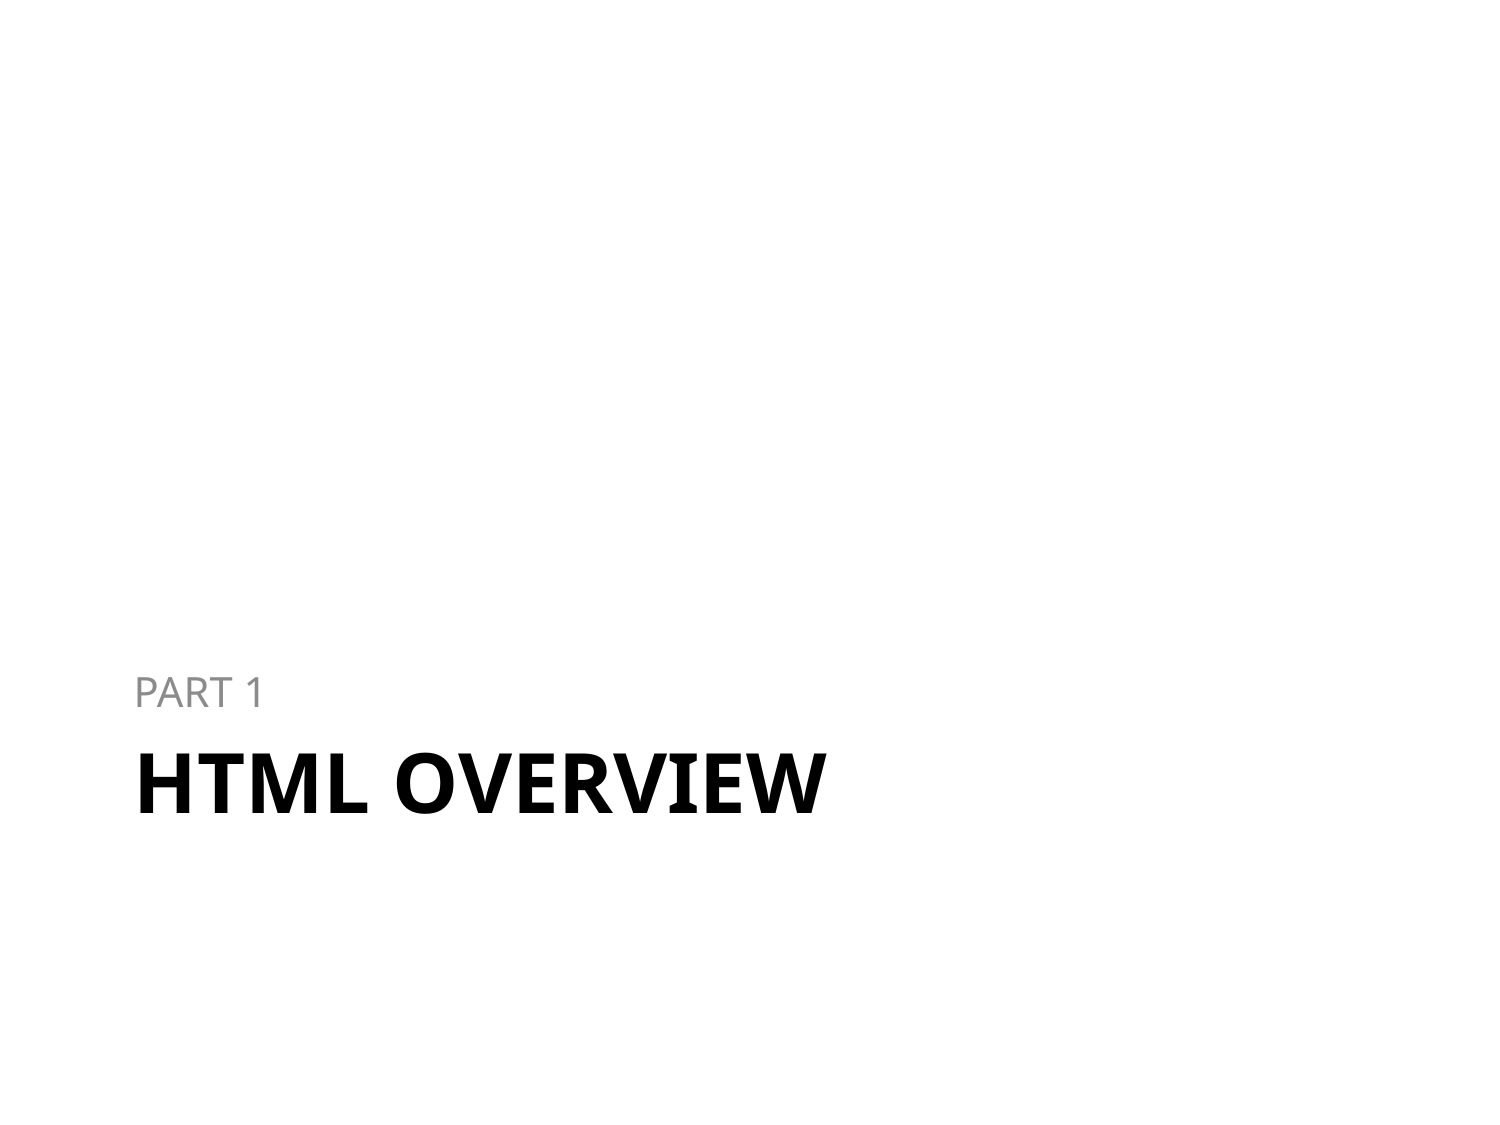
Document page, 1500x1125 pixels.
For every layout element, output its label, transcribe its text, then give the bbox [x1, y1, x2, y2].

list PART 1 [118, 476, 1394, 723]
title HTML Overview [118, 723, 1394, 947]
